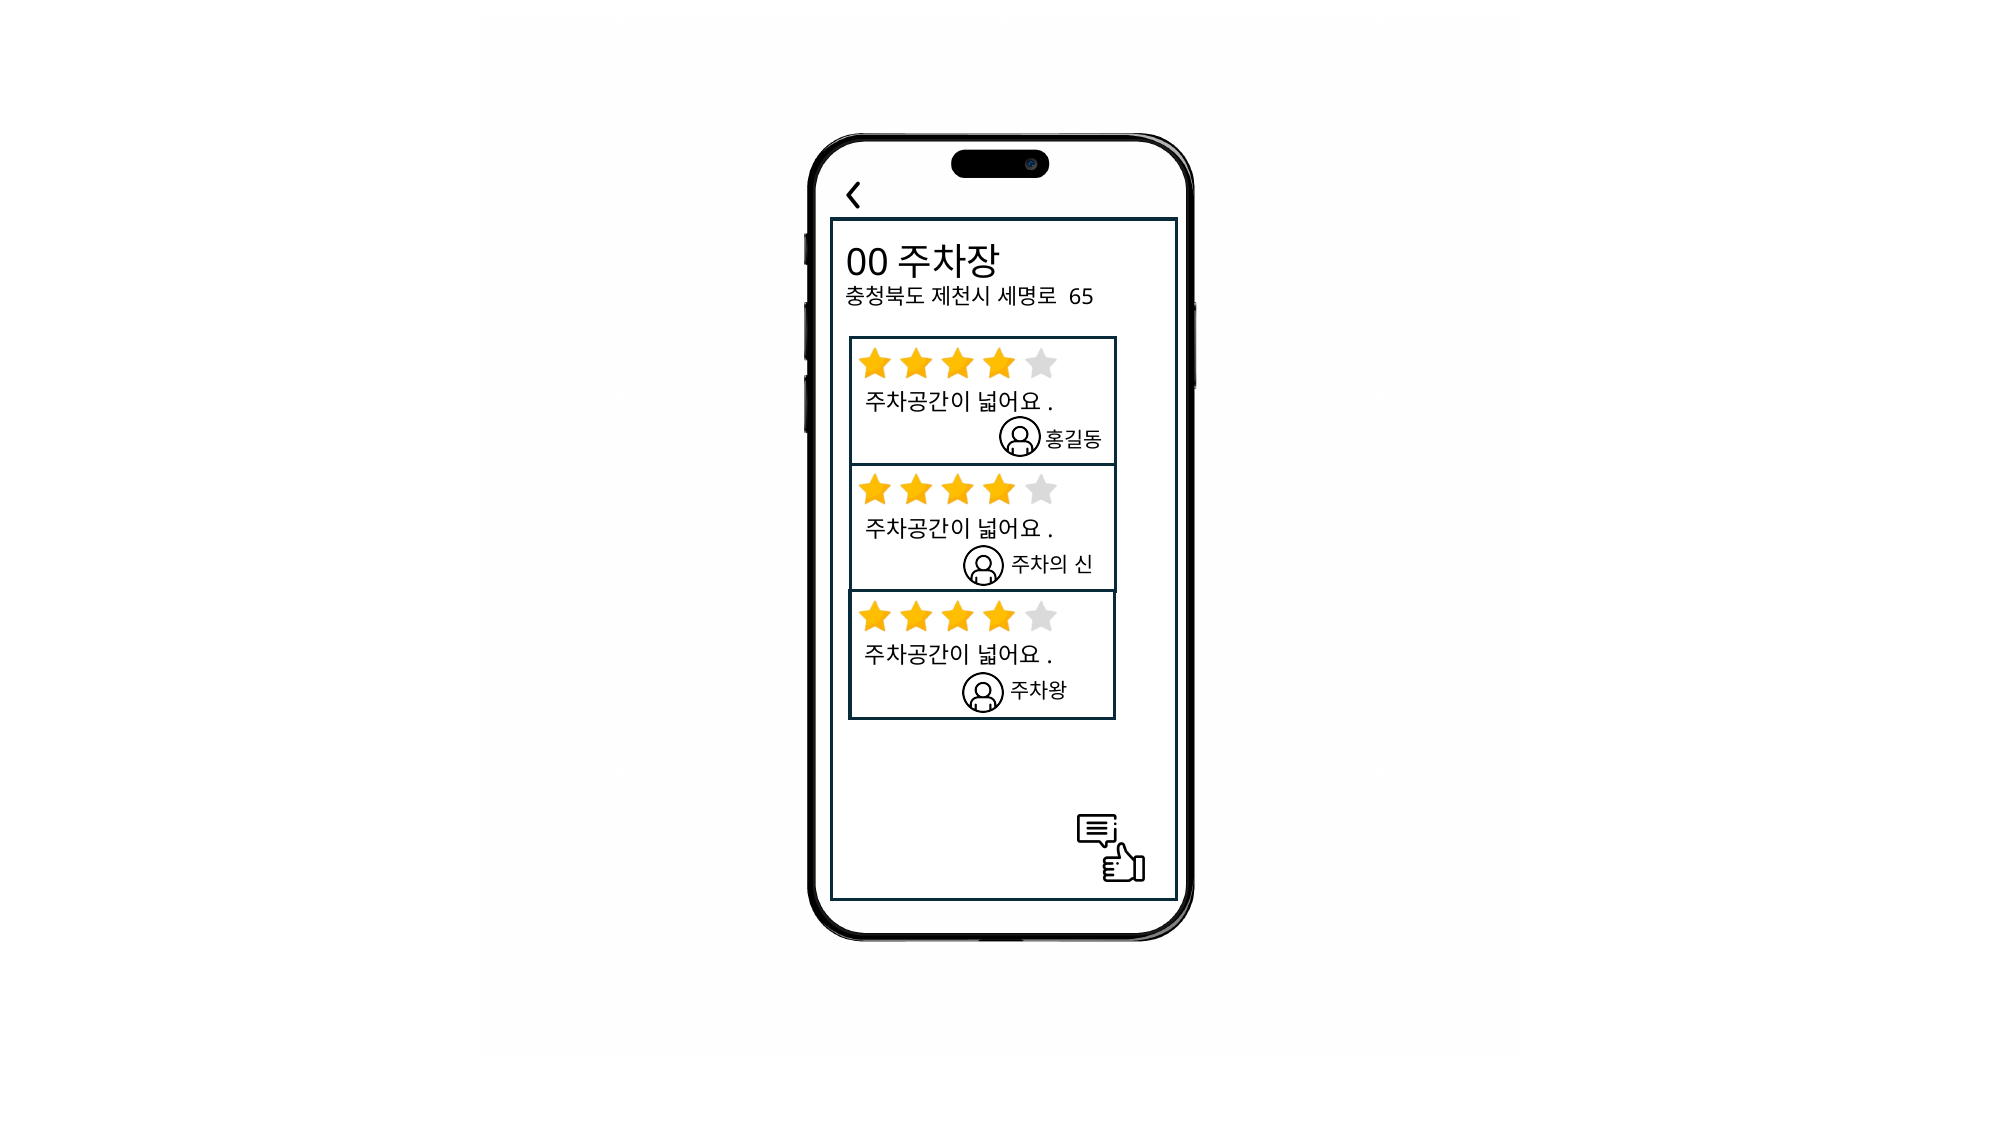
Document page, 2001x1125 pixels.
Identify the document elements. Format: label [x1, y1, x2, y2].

picture [478, 15, 1522, 1059]
text_box [849, 336, 1193, 466]
text_box [849, 589, 1158, 719]
text_box [849, 463, 1159, 593]
